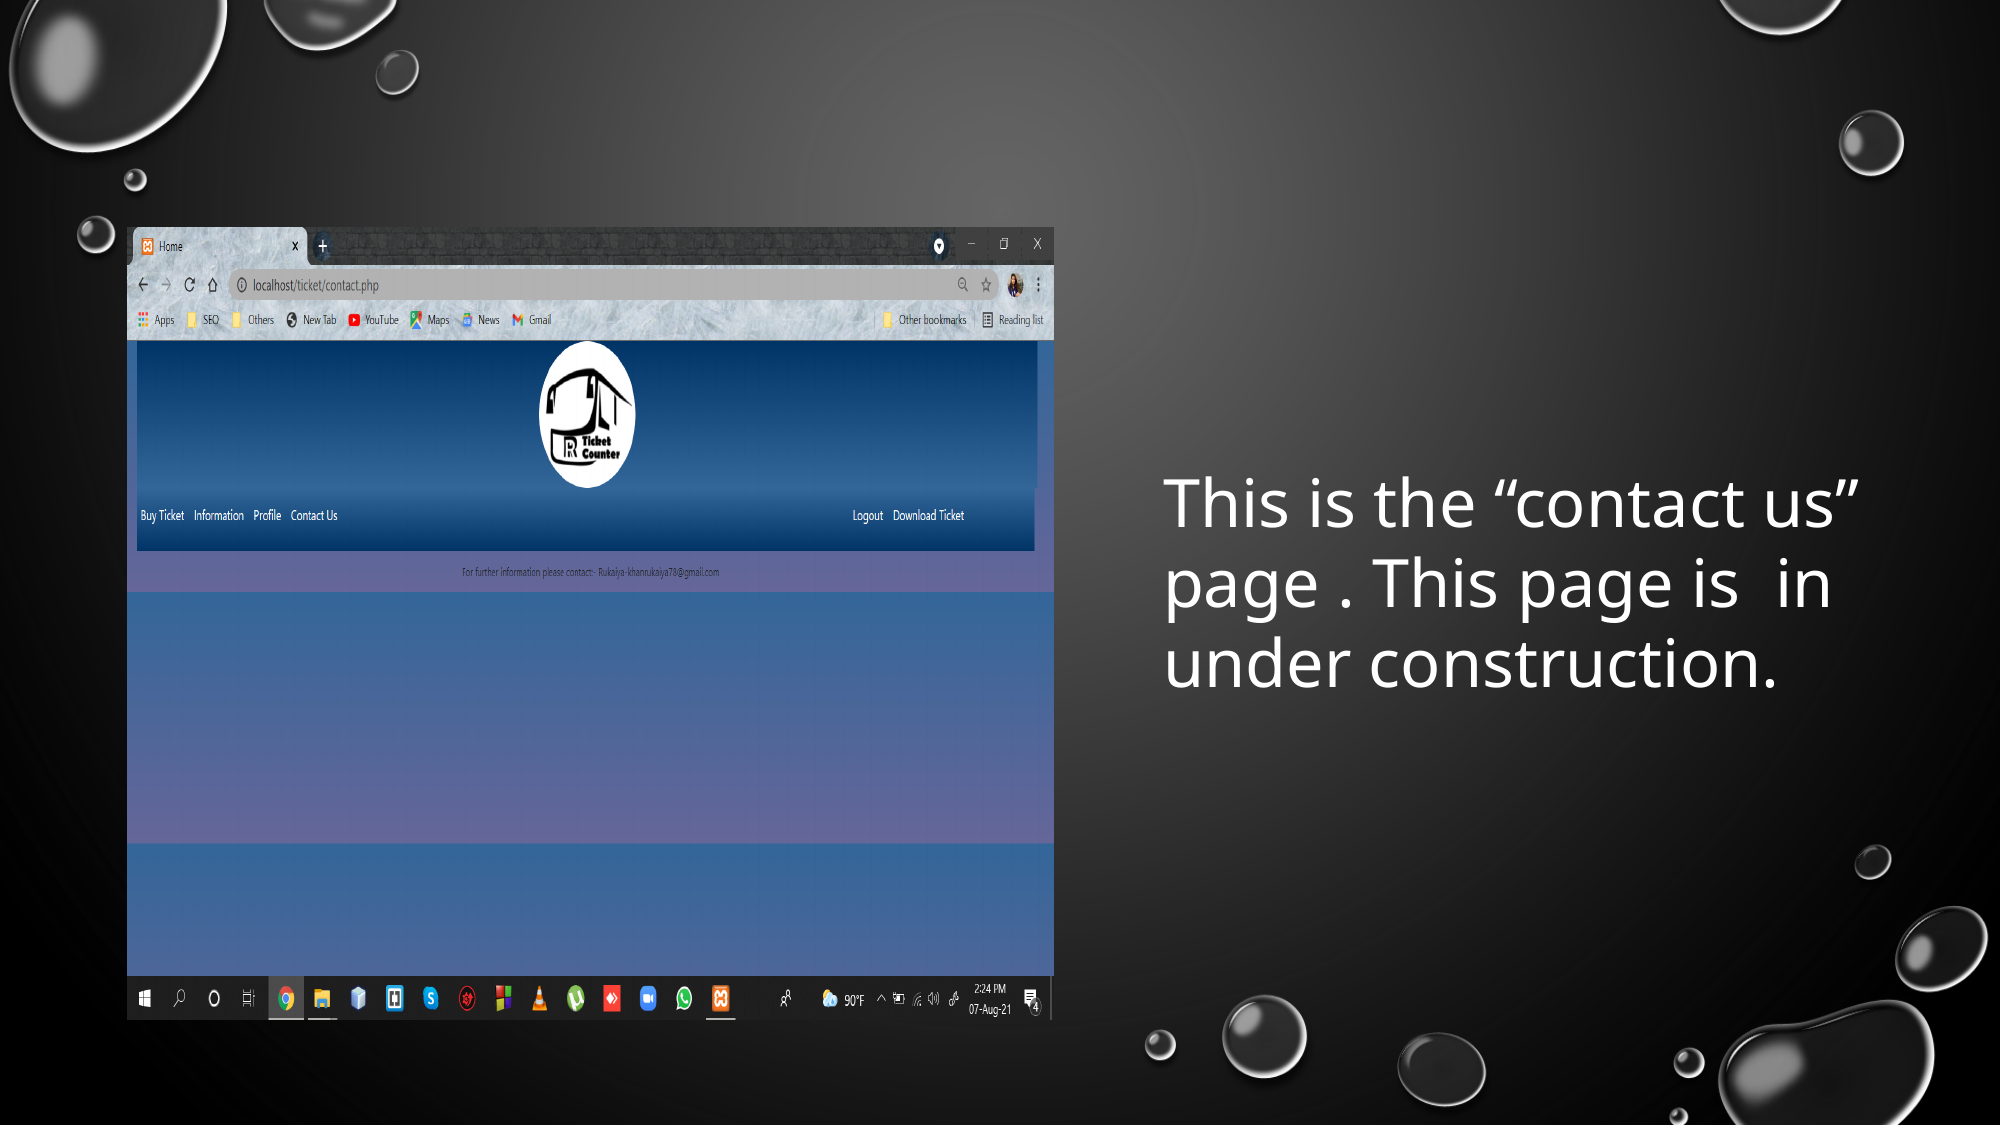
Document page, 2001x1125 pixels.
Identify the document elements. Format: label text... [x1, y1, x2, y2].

picture [0, 0, 2000, 1125]
text_box This is the “contact us” page . This page is in under construction. [1148, 453, 1921, 708]
